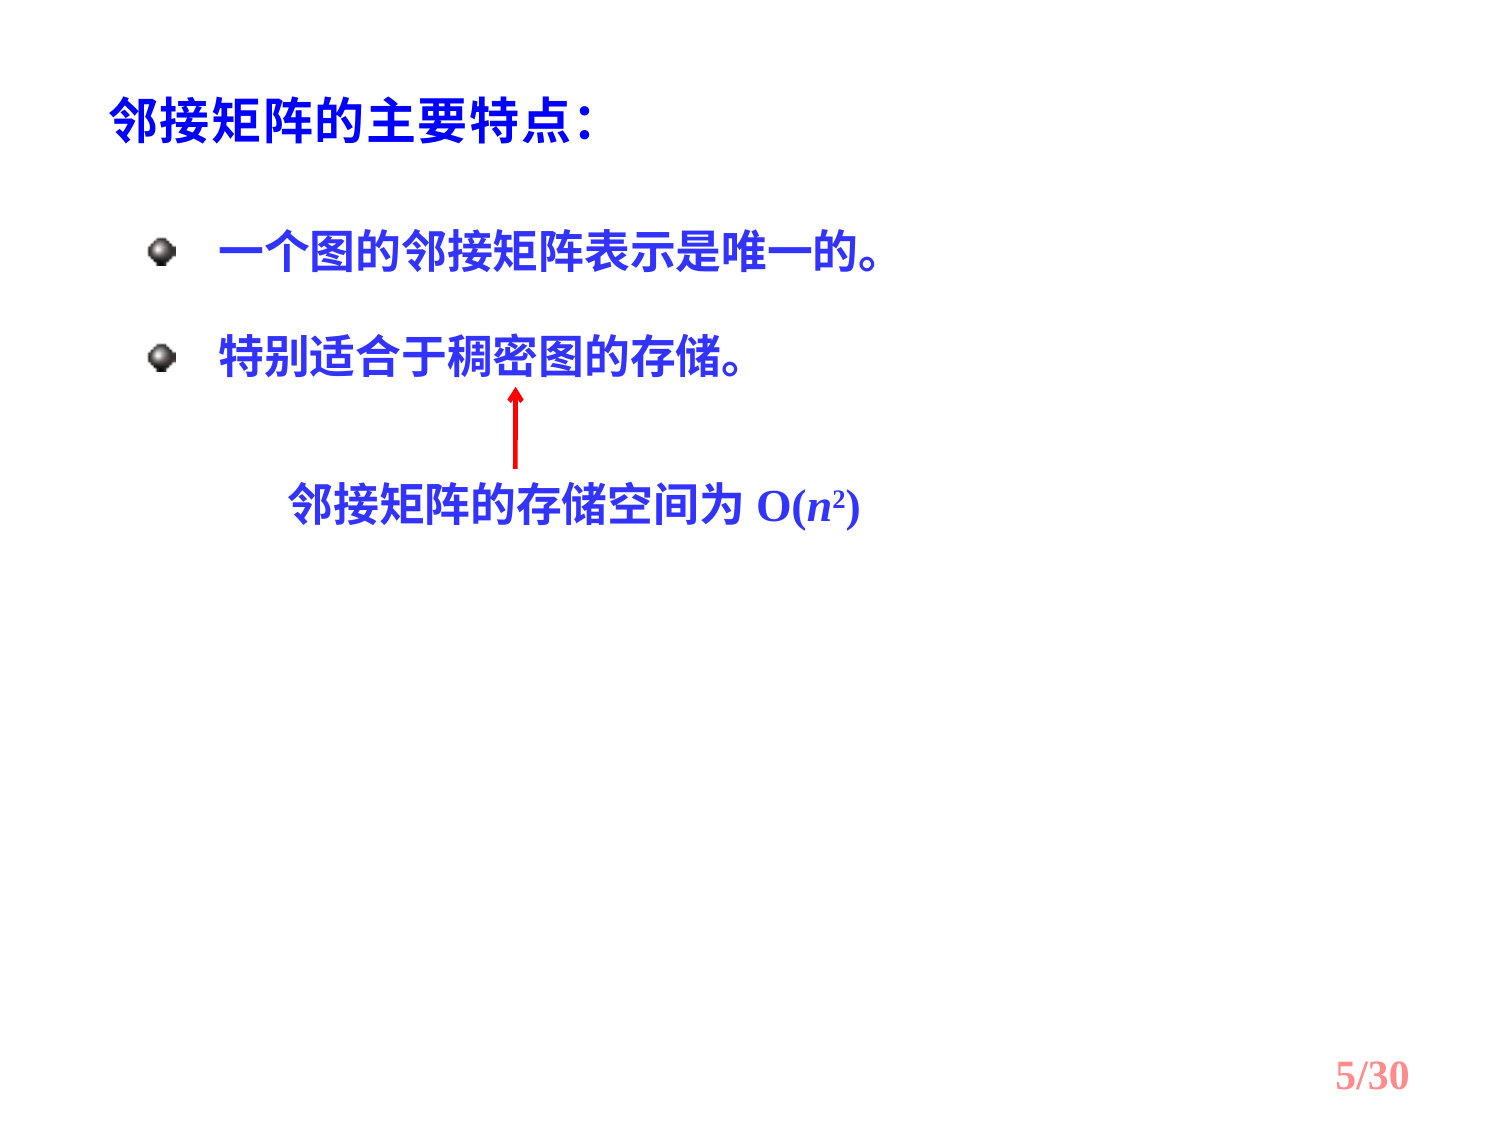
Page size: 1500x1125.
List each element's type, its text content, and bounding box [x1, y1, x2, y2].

picture [143, 233, 176, 266]
text_box 邻接矩阵的主要特点： [93, 70, 793, 229]
slide_number 5/30 [1074, 1042, 1425, 1103]
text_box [234, 386, 915, 540]
picture [143, 339, 176, 372]
text_box 一个图的邻接矩阵表示是唯一的。 特别适合于稠密图的存储。 [128, 187, 1090, 390]
